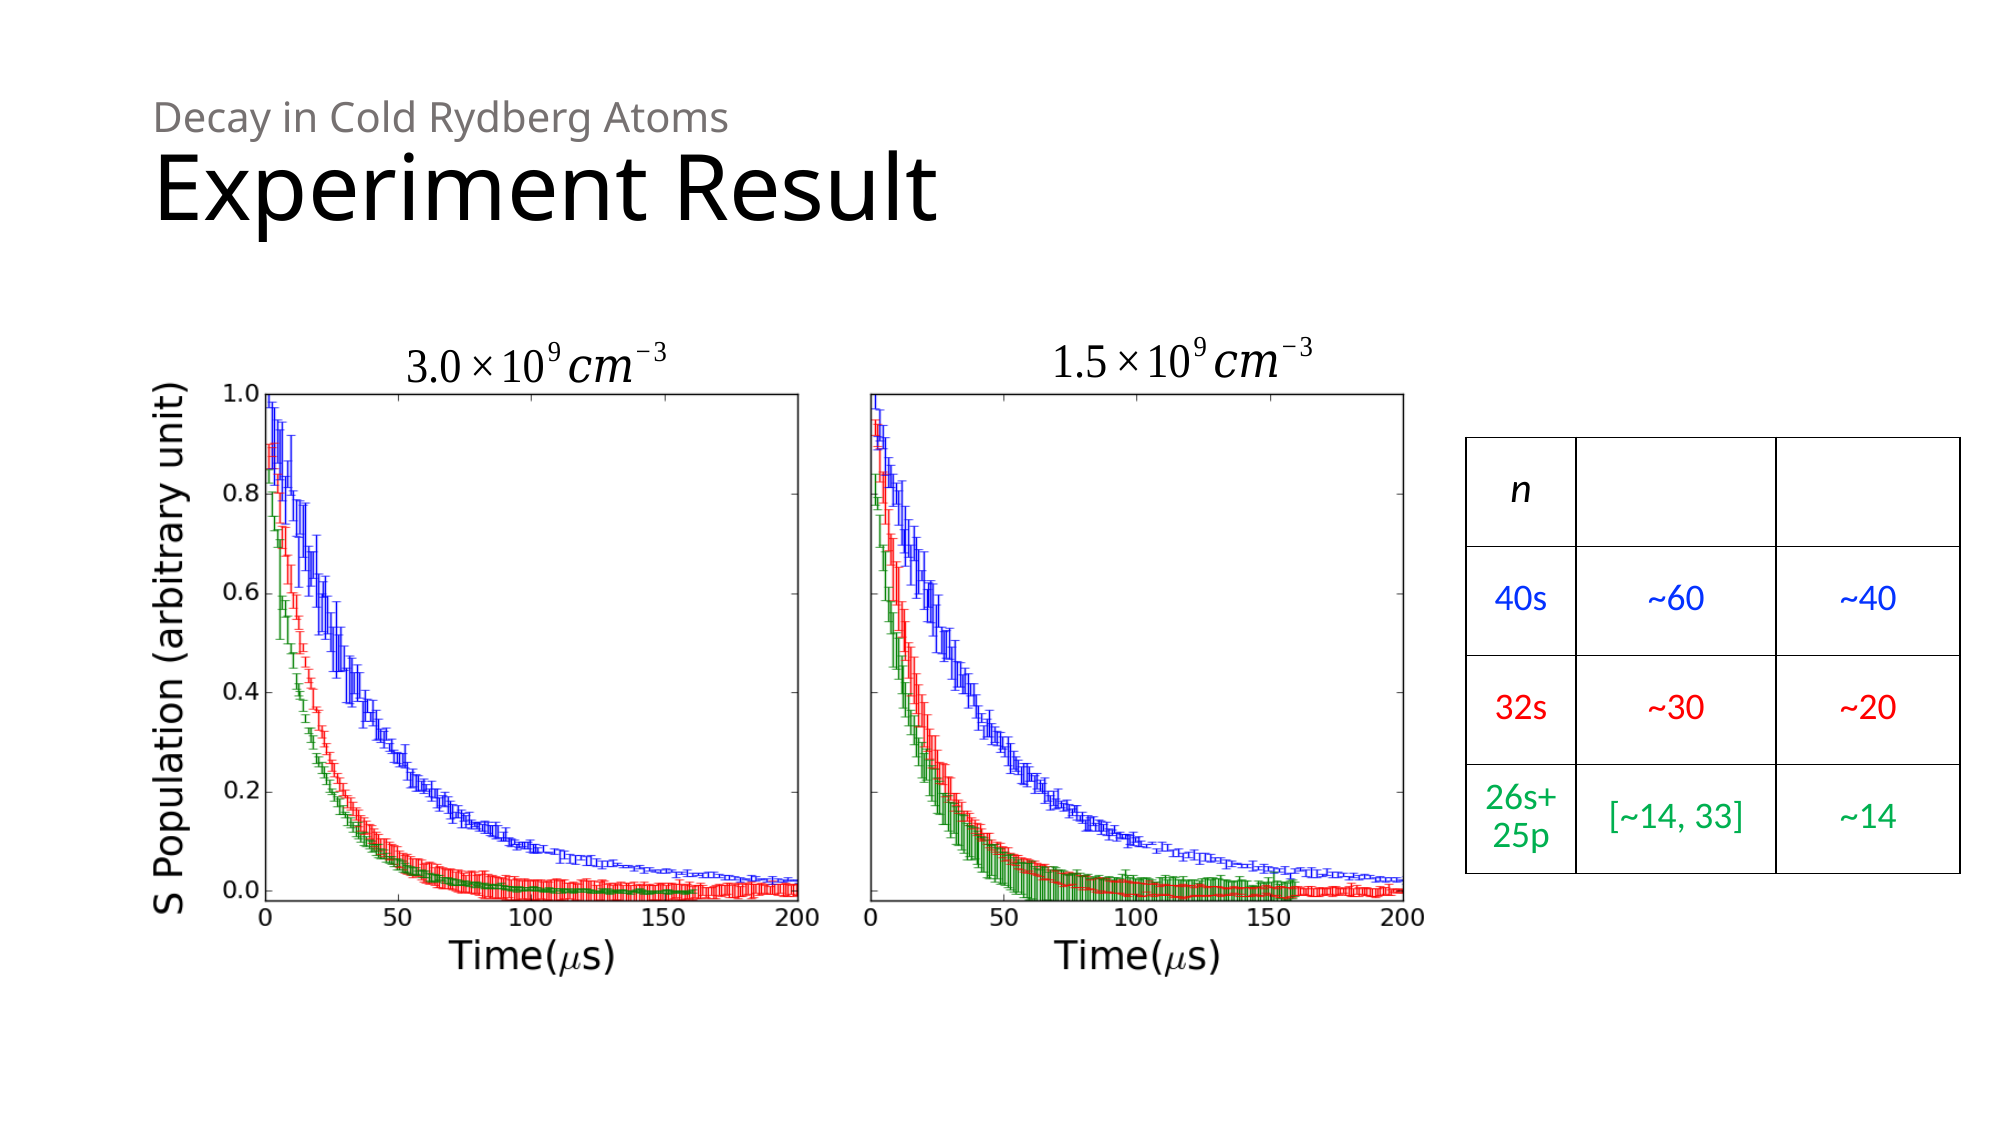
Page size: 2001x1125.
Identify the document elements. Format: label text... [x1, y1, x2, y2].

picture [108, 364, 1466, 998]
title Decay in Cold Rydberg Atoms Experiment Result [137, 59, 1863, 278]
